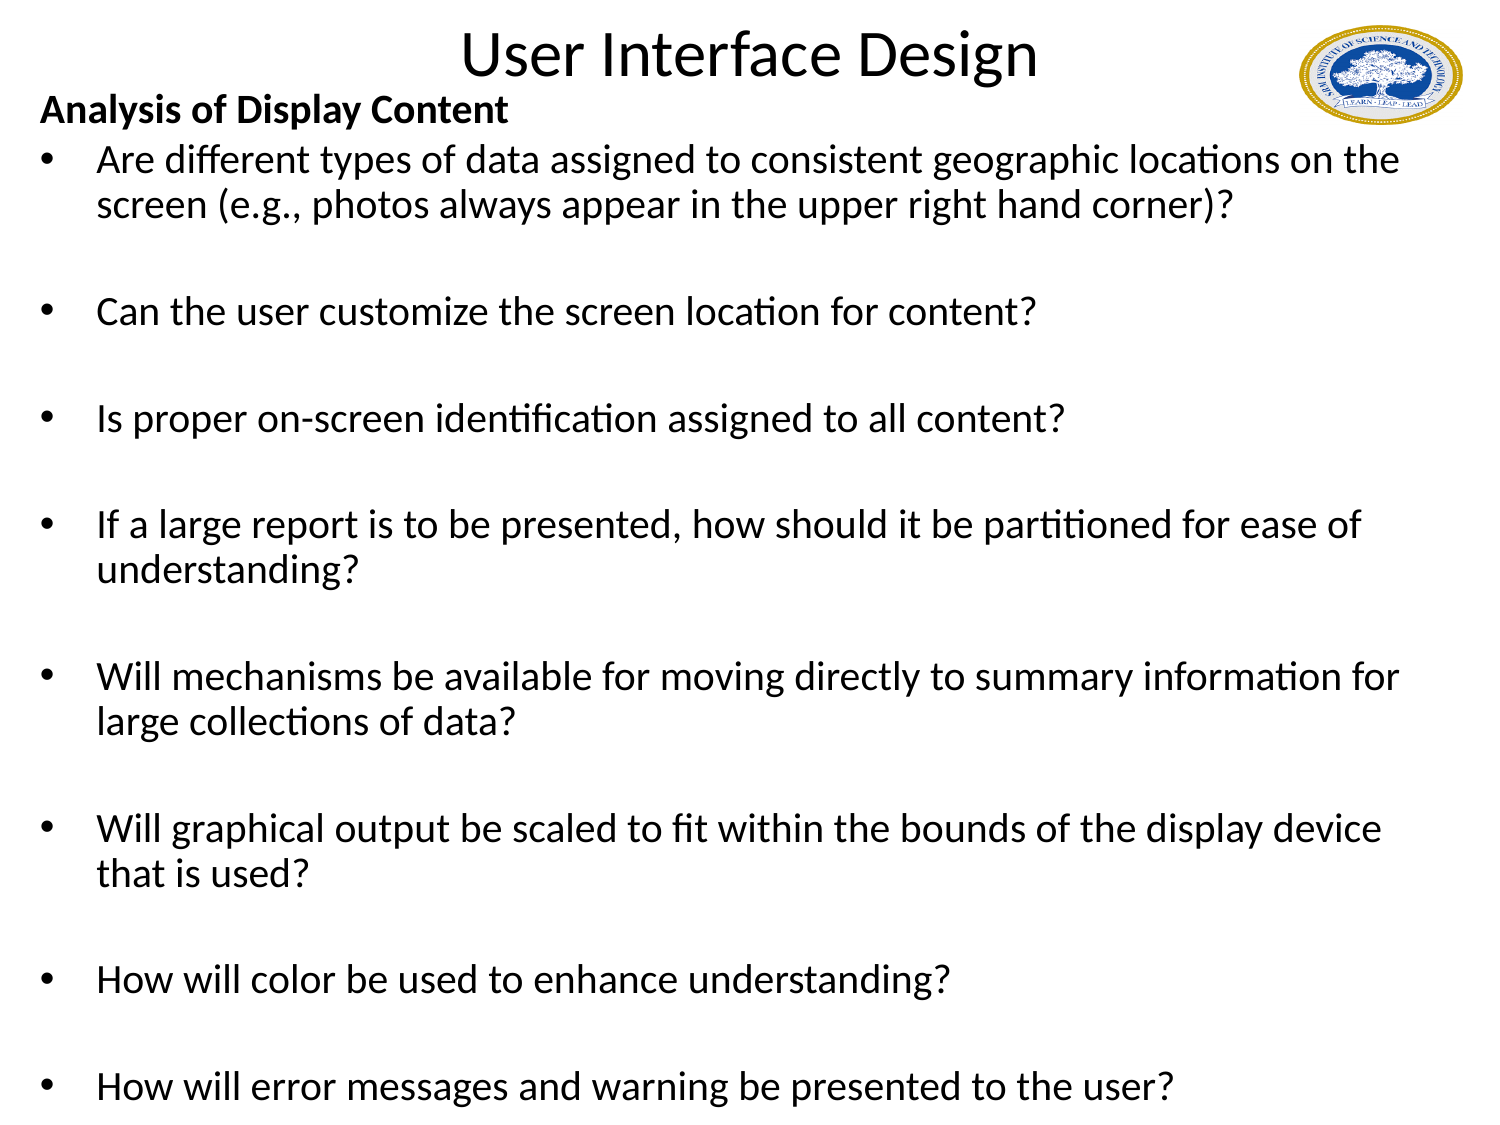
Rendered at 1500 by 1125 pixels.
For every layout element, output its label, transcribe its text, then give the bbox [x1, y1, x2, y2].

title User Interface Design [75, 0, 1425, 74]
list Analysis of Display Content Are different types of data assigned to consistent geographic locations on the screen (e.g., photos always appear in the upper right hand corner)? Can the user customize the screen location for content? Is proper on-screen identification assigned to all content? If a large report is to be presented, how should it be partitioned for ease of understanding? Will mechanisms be available for moving directly to summary information for large collections of data? Will graphical output be scaled to fit within the bounds of the display device that is used? How will color be used to enhance understanding? How will error messages and warning be presented to the user? [24, 74, 1475, 1087]
picture [1299, 25, 1463, 126]
